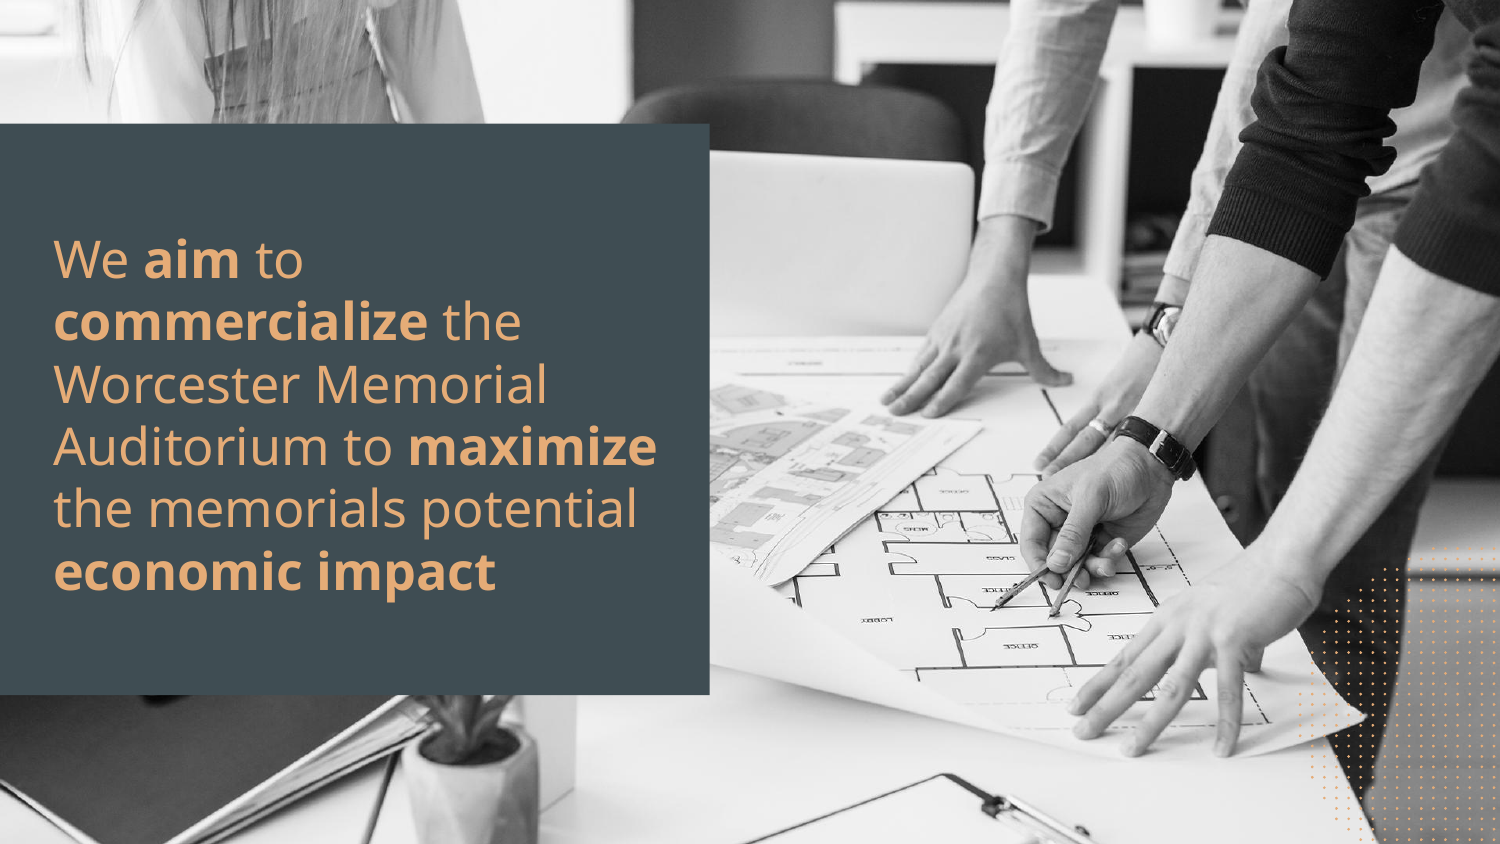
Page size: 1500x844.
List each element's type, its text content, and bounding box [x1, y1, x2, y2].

title We aim to commercialize the Worcester Memorial Auditorium to maximize the memorials potential economic impact [38, 77, 689, 749]
picture [0, 0, 1500, 844]
